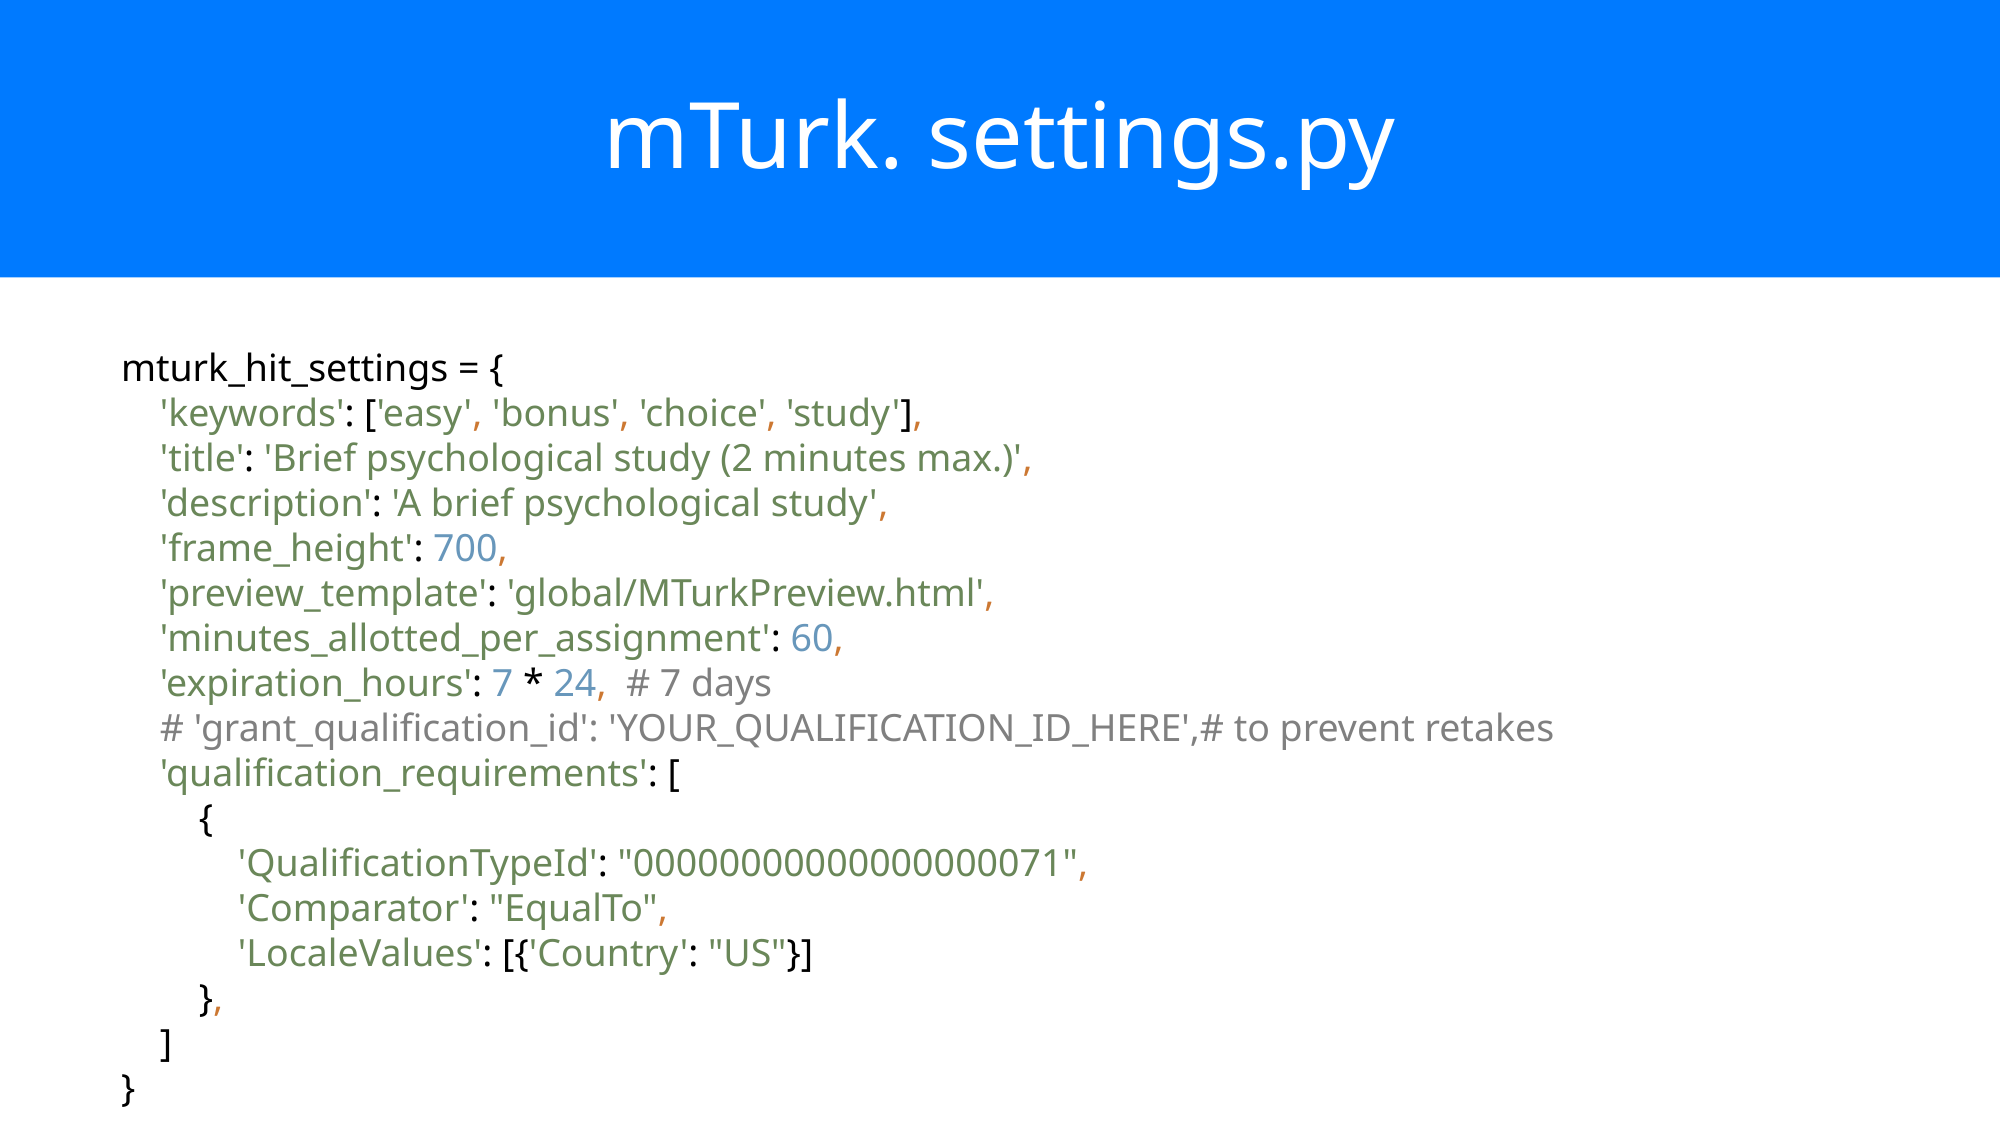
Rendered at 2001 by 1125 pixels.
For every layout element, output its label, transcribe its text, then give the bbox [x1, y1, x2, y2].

text_box mturk_hit_settings = { 'keywords': ['easy', 'bonus', 'choice', 'study'], 'title': 'Brief psychological study (2 minutes max.)', 'description': 'A brief psychological study', 'frame_height': 700, 'preview_template': 'global/MTurkPreview.html', 'minutes_allotted_per_assignment': 60, 'expiration_hours': 7 * 24, # 7 days # 'grant_qualification_id': 'YOUR_QUALIFICATION_ID_HERE',# to prevent retakes 'qualification_requirements': [ { 'QualificationTypeId': "00000000000000000071", 'Comparator': "EqualTo", 'LocaleValues': [{'Country': "US"}] }, ] } [106, 291, 2000, 1117]
title mTurk. settings.py [0, 0, 2000, 278]
